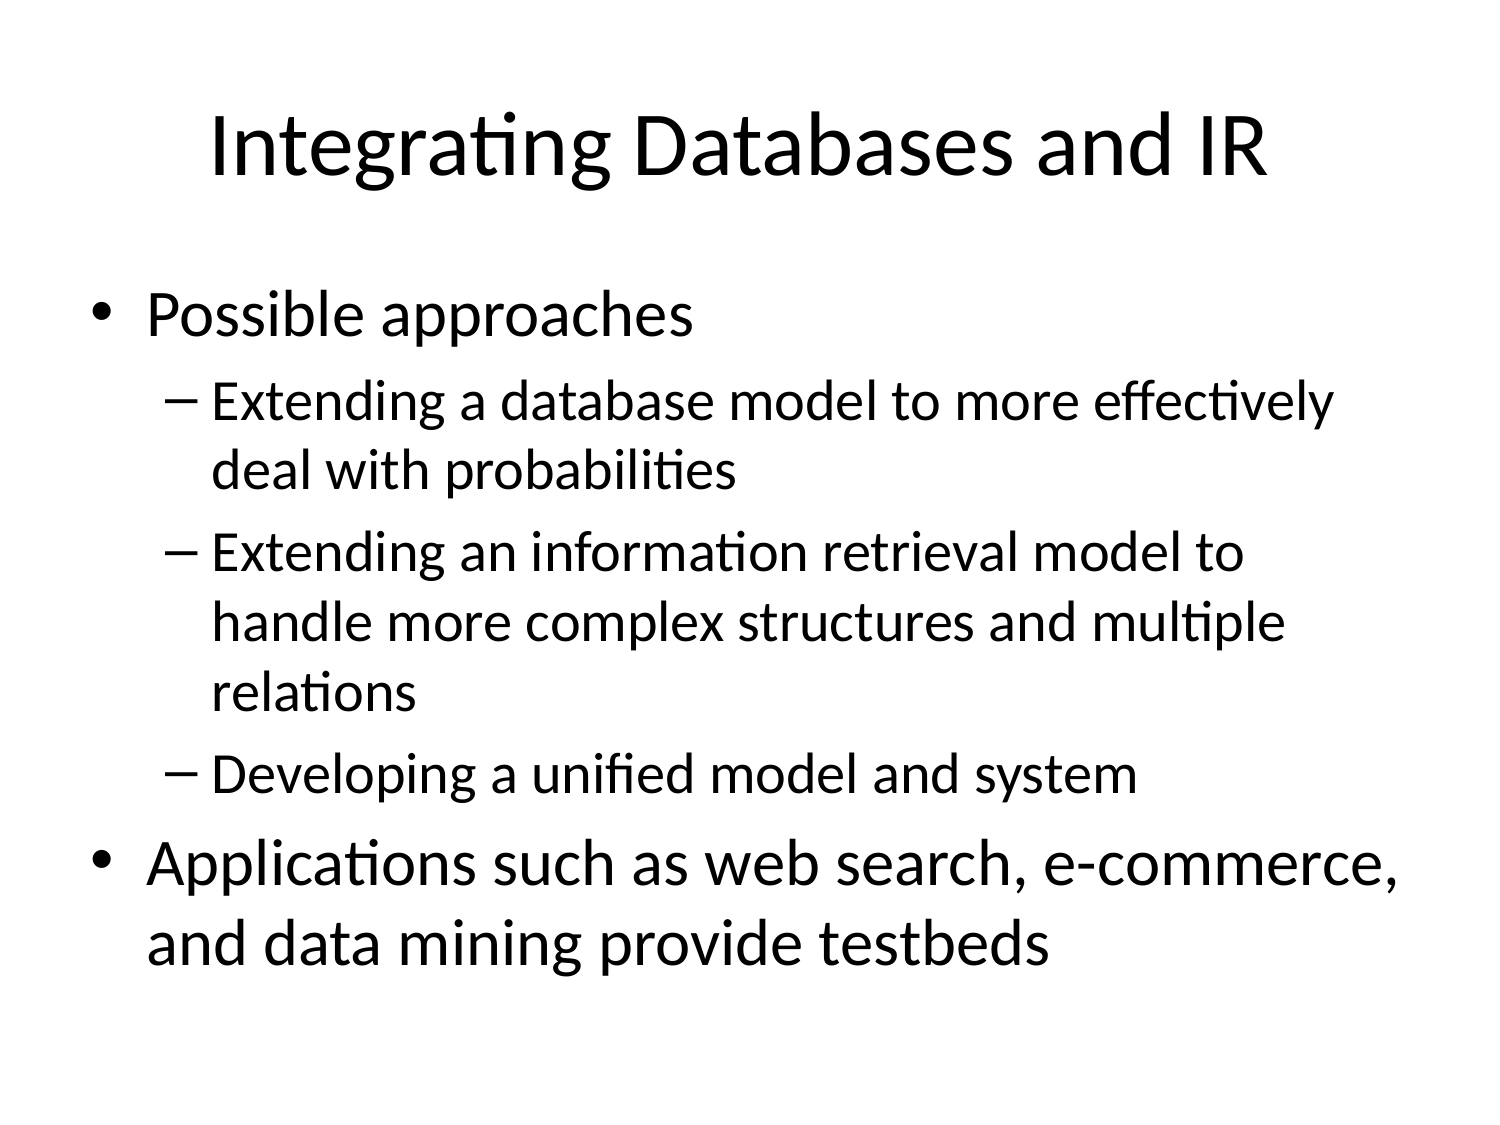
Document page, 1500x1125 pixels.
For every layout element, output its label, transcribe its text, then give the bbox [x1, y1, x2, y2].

list Possible approaches Extending a database model to more effectively deal with probabilities Extending an information retrieval model to handle more complex structures and multiple relations Developing a unified model and system Applications such as web search, e-commerce, and data mining provide testbeds [75, 262, 1425, 1005]
title Integrating Databases and IR [75, 45, 1425, 233]
